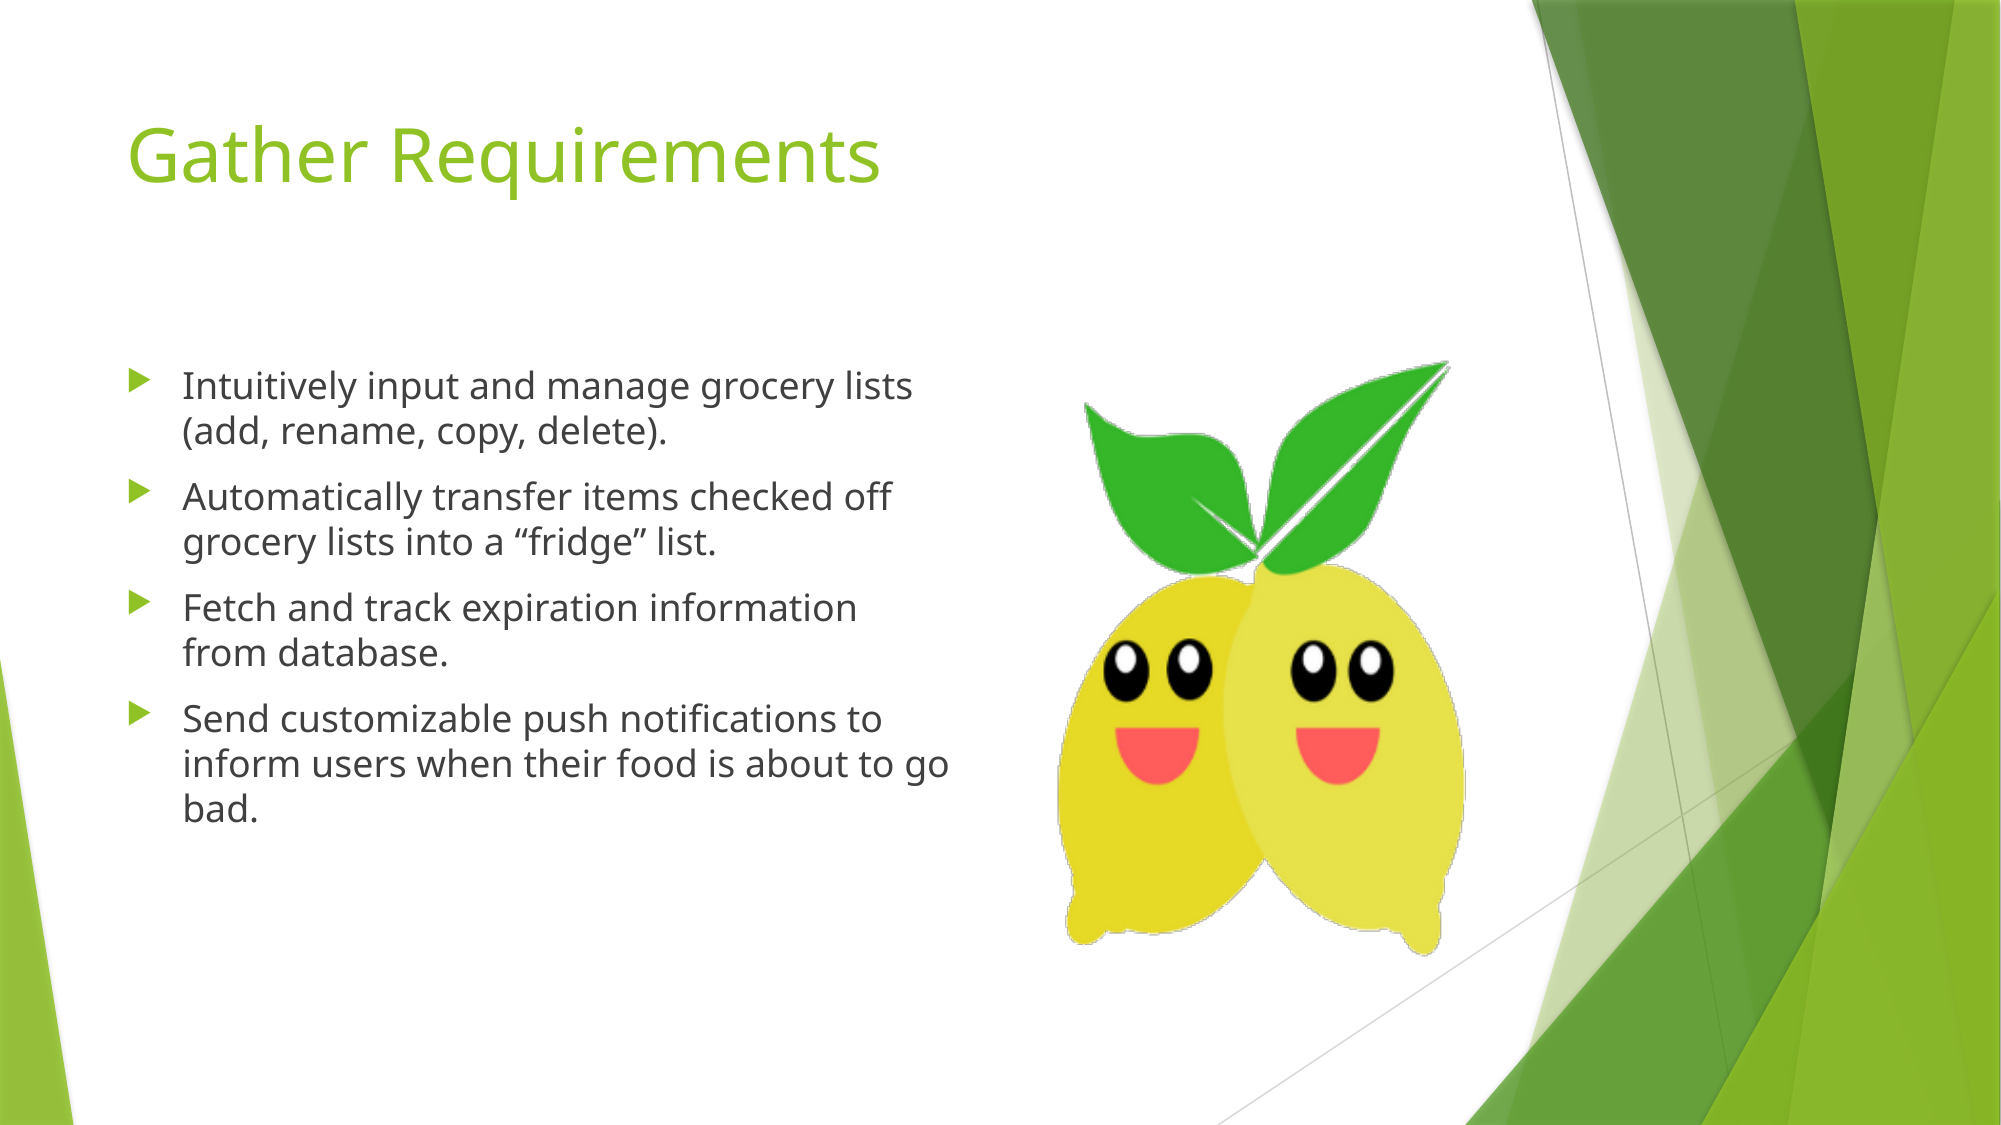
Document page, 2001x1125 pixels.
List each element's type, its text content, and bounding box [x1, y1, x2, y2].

list Intuitively input and manage grocery lists (add, rename, copy, delete). Automatically transfer items checked off grocery lists into a “fridge” list. Fetch and track expiration information from database. Send customizable push notifications to inform users when their food is about to go bad. [111, 354, 968, 962]
picture [1028, 353, 1485, 963]
title Gather Requirements [111, 99, 1522, 317]
